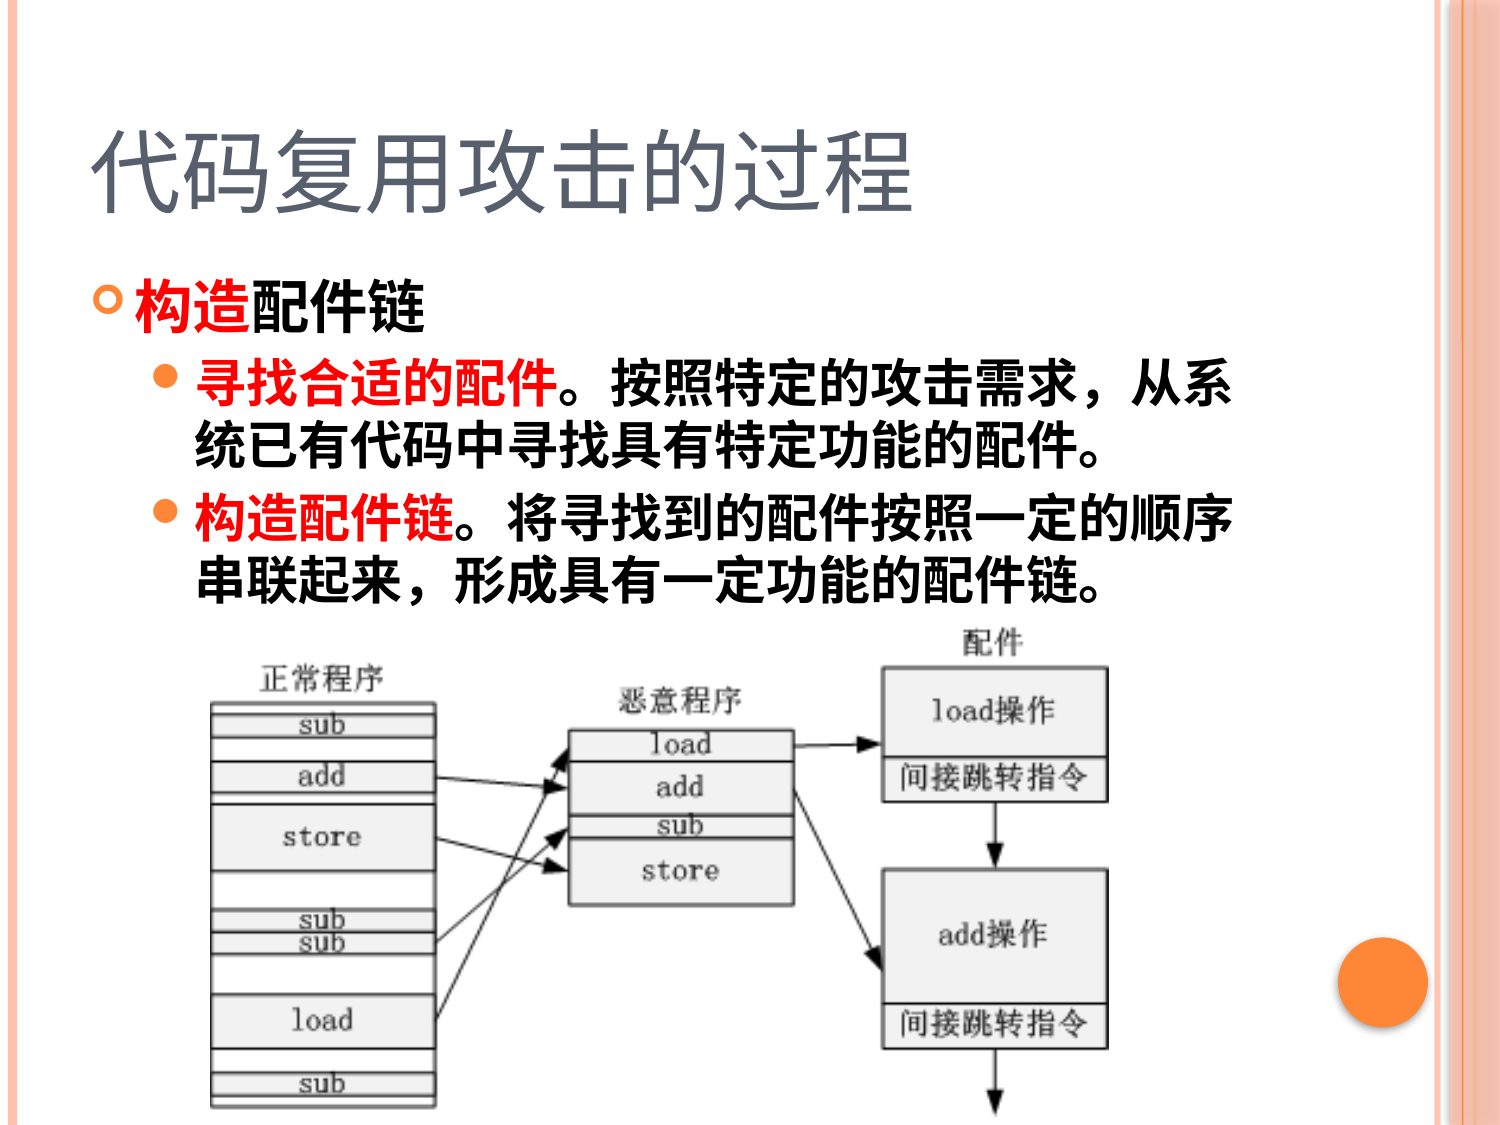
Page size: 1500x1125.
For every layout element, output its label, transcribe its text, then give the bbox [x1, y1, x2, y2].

title 代码复用攻击的过程 [75, 45, 1300, 233]
picture [210, 620, 1110, 1117]
list 构造配件链 寻找合适的配件。按照特定的攻击需求，从系统已有代码中寻找具有特定功能的配件。 构造配件链。将寻找到的配件按照一定的顺序串联起来，形成具有一定功能的配件链。 [75, 262, 1300, 1062]
